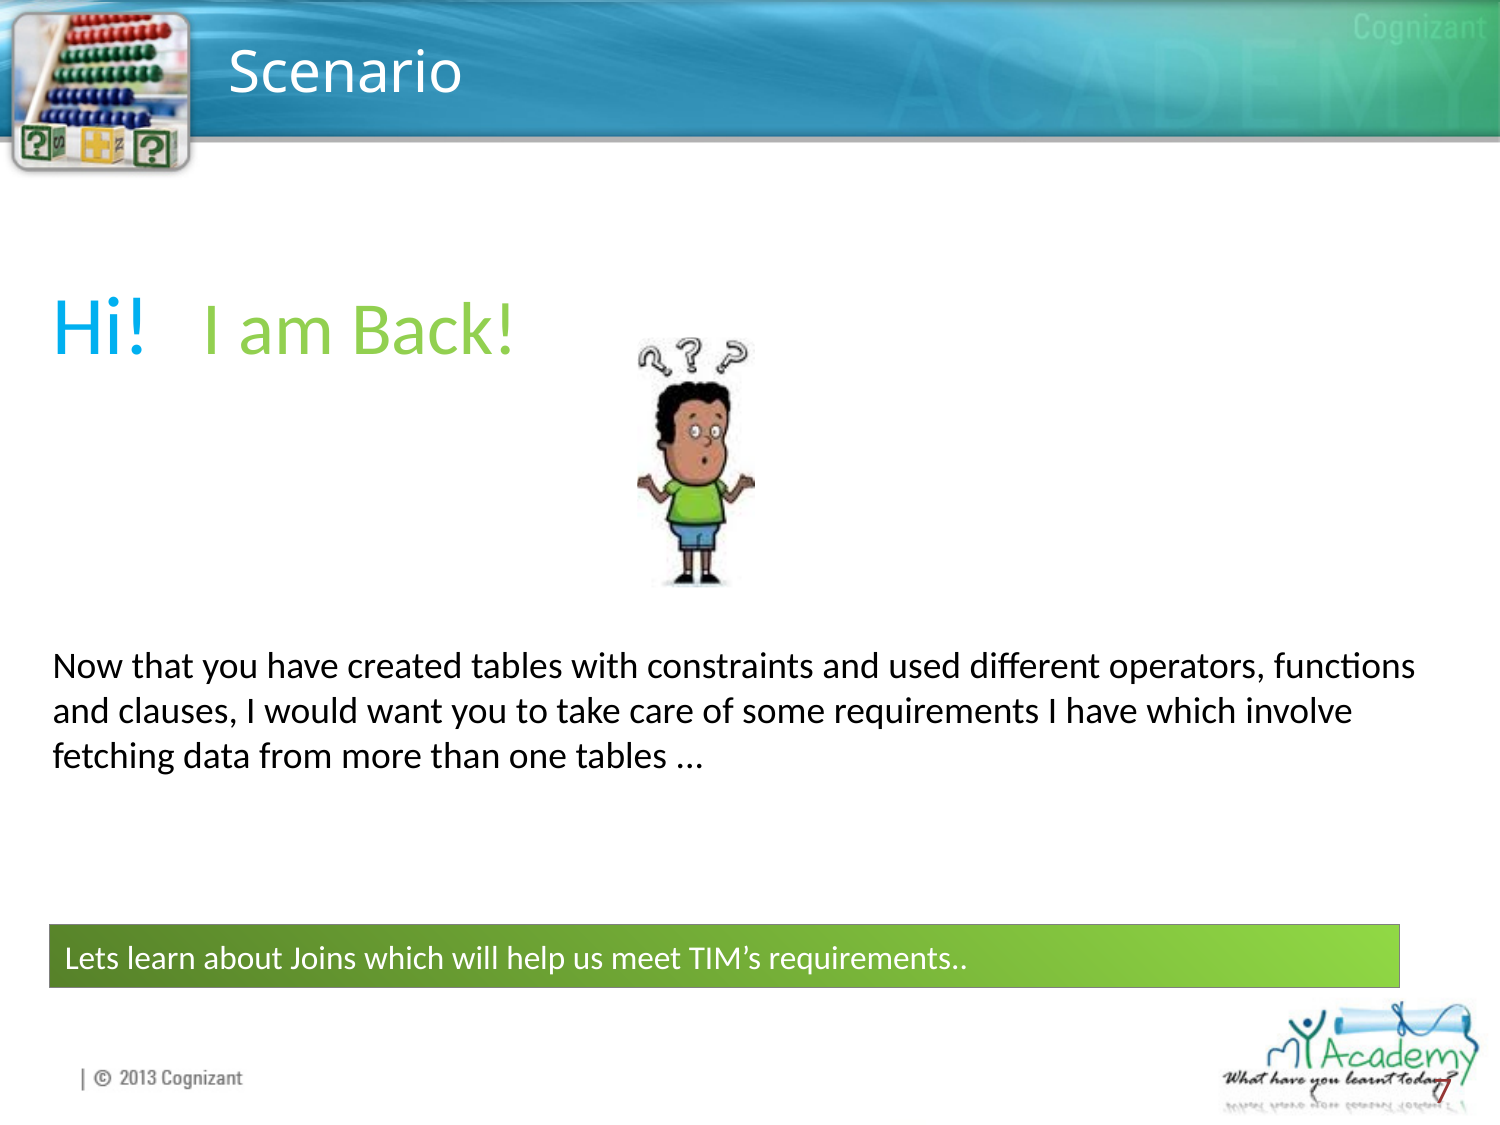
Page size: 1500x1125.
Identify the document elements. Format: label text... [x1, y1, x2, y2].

text_box Lets learn about Joins which will help us meet TIM’s requirements.. [48, 923, 1402, 989]
list Hi! I am Back! Now that you have created tables with constraints and used different operators, functions and clauses, I would want you to take care of some requirements I have which involve fetching data from more than one tables ... [37, 263, 1463, 1076]
title Scenario [213, 0, 1500, 163]
slide_number 7 [1418, 1059, 1492, 1112]
picture [0, 0, 1500, 1125]
